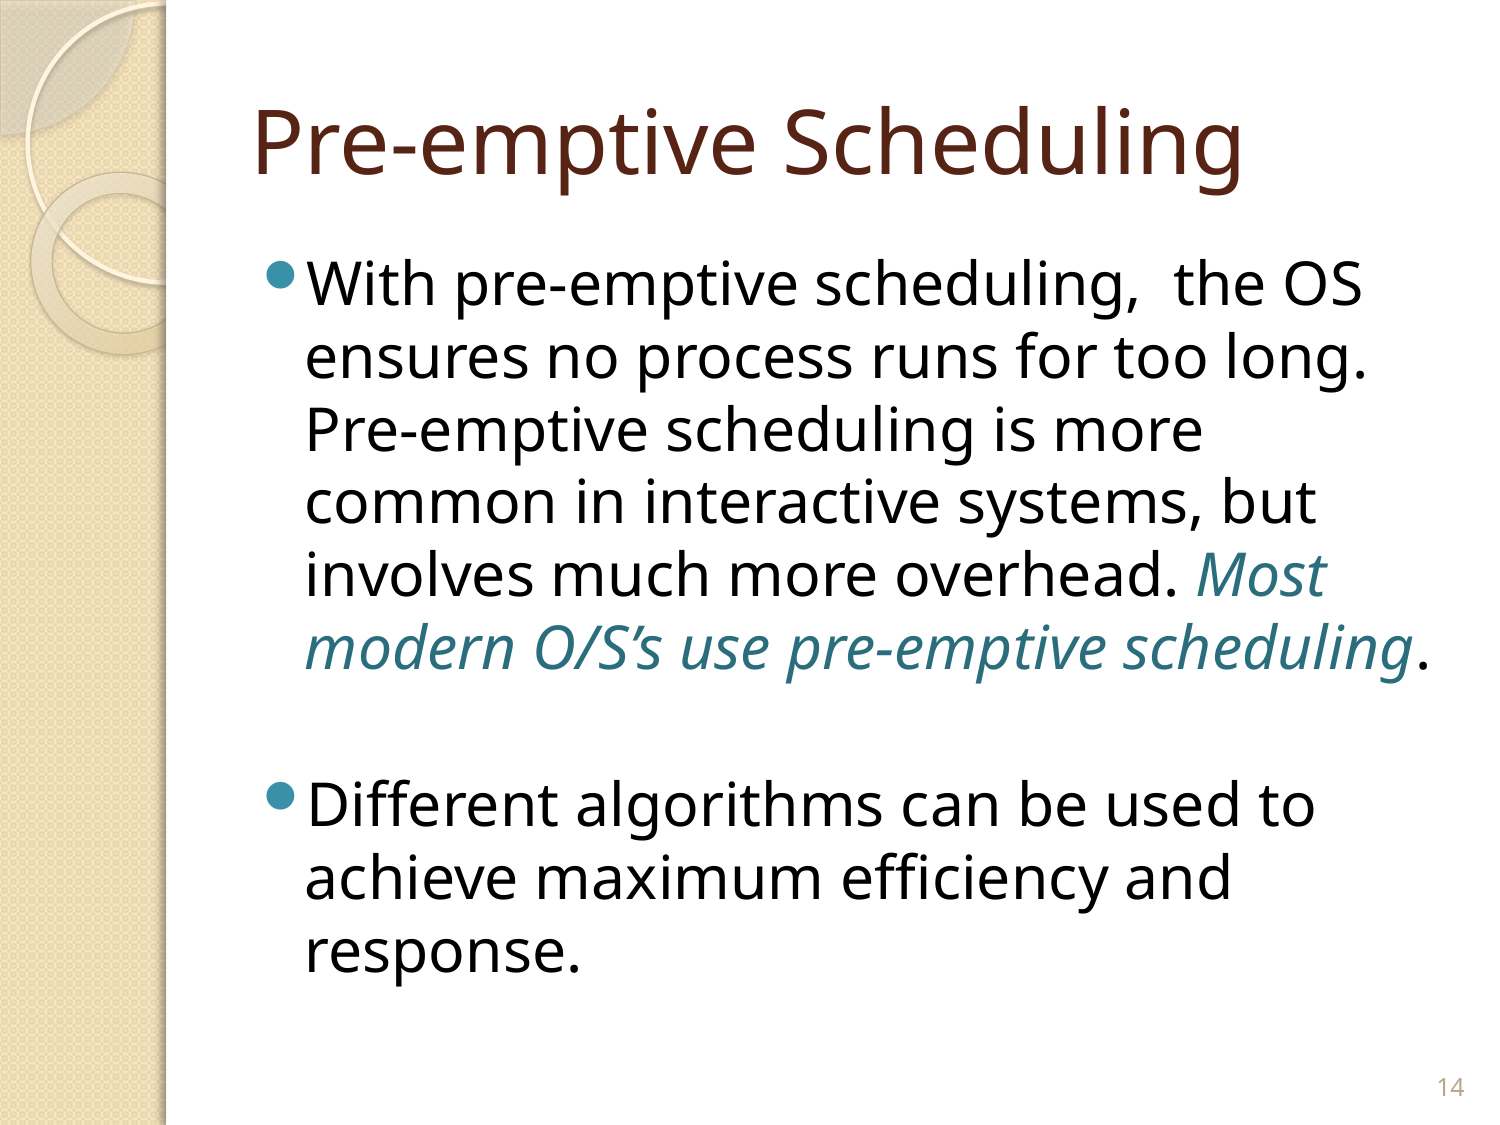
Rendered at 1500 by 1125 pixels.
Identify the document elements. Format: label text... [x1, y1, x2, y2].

title Pre-emptive Scheduling [235, 45, 1466, 233]
list With pre-emptive scheduling, the OS ensures no process runs for too long. Pre-emptive scheduling is more common in interactive systems, but involves much more overhead. Most modern O/S’s use pre-emptive scheduling. Different algorithms can be used to achieve maximum efficiency and response. [235, 237, 1466, 1025]
slide_number 14 [1413, 1034, 1488, 1113]
